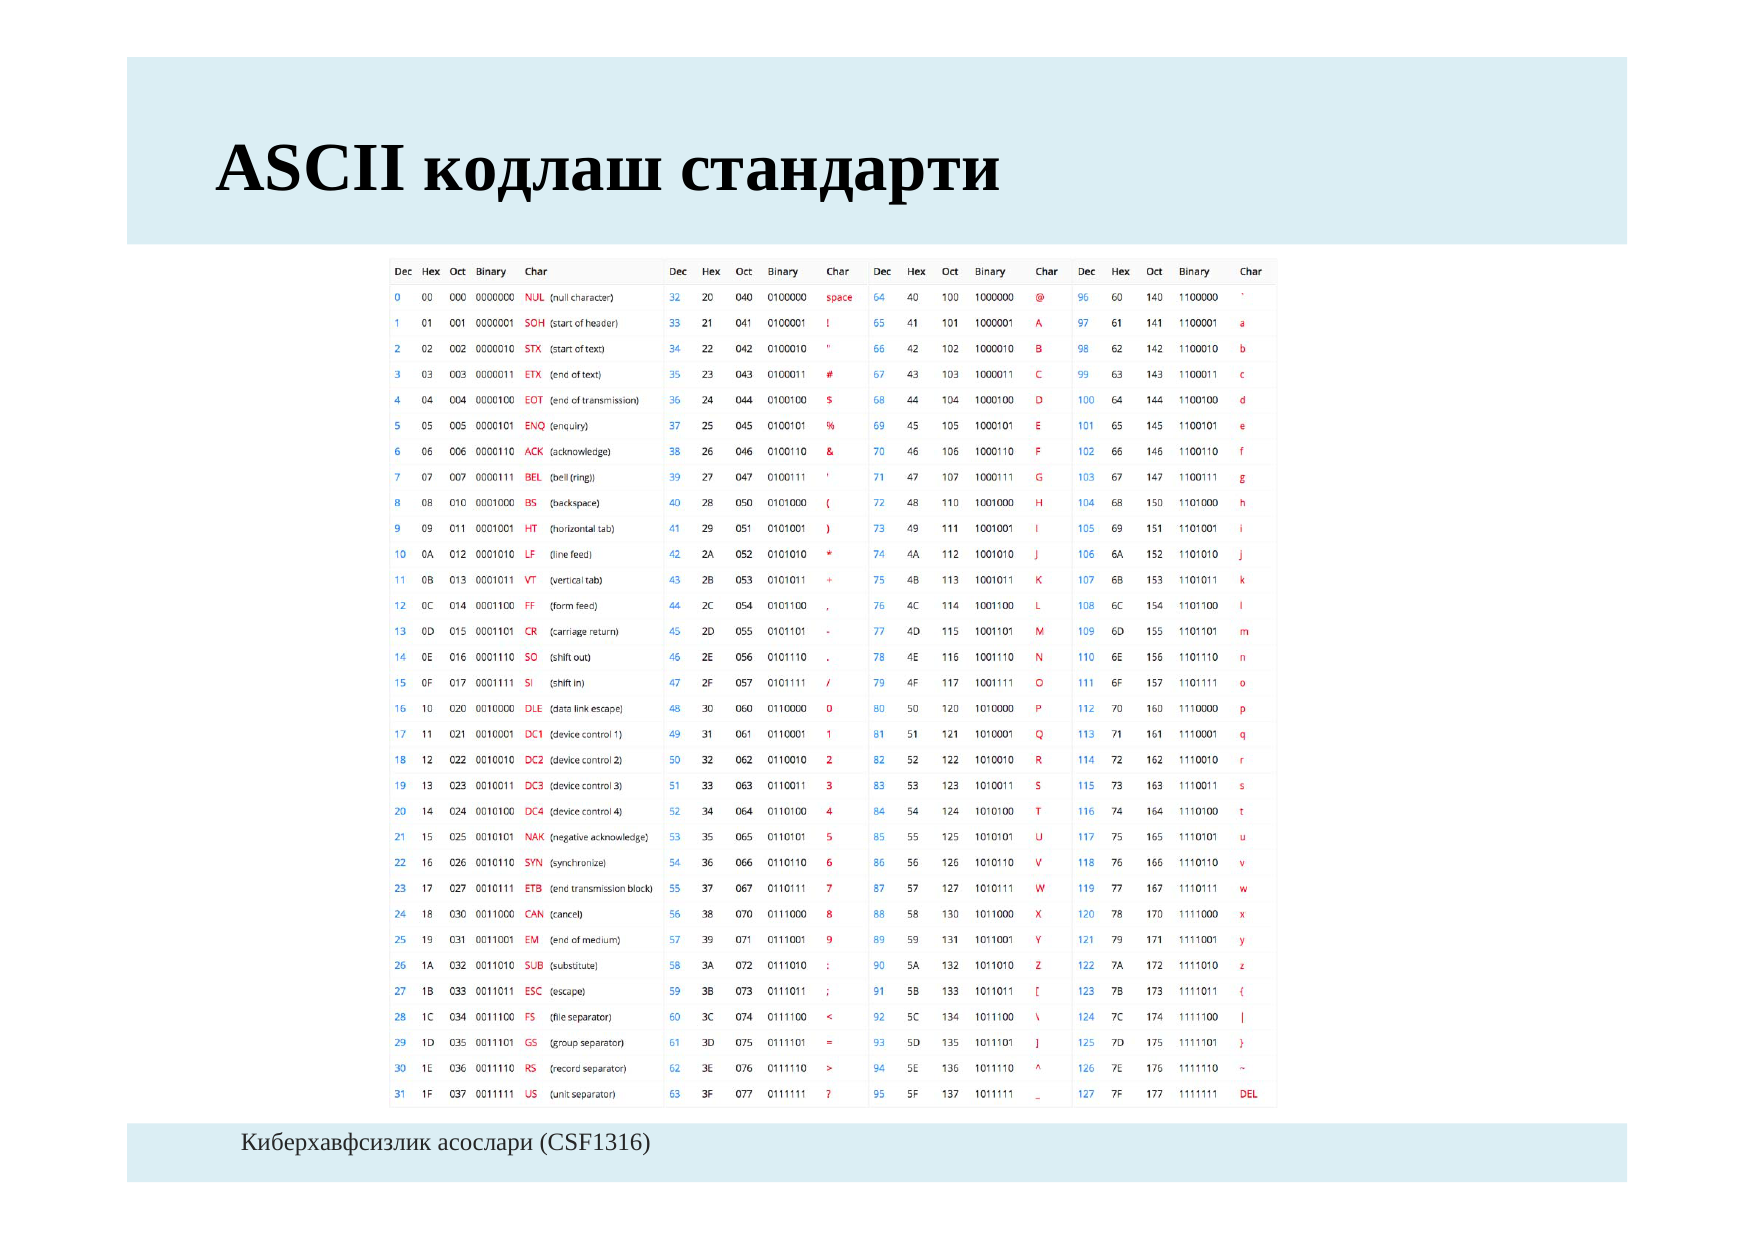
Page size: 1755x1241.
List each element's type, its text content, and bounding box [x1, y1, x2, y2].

text_box [126, 56, 1628, 245]
text_box [126, 1123, 1628, 1183]
picture [389, 256, 1278, 1108]
text_box Киберхавфсизлик асослари (CSF1316) [240, 1125, 651, 1156]
text_box [126, 245, 1628, 1123]
text_box ASCII кодлаш стандарти [215, 122, 1001, 205]
